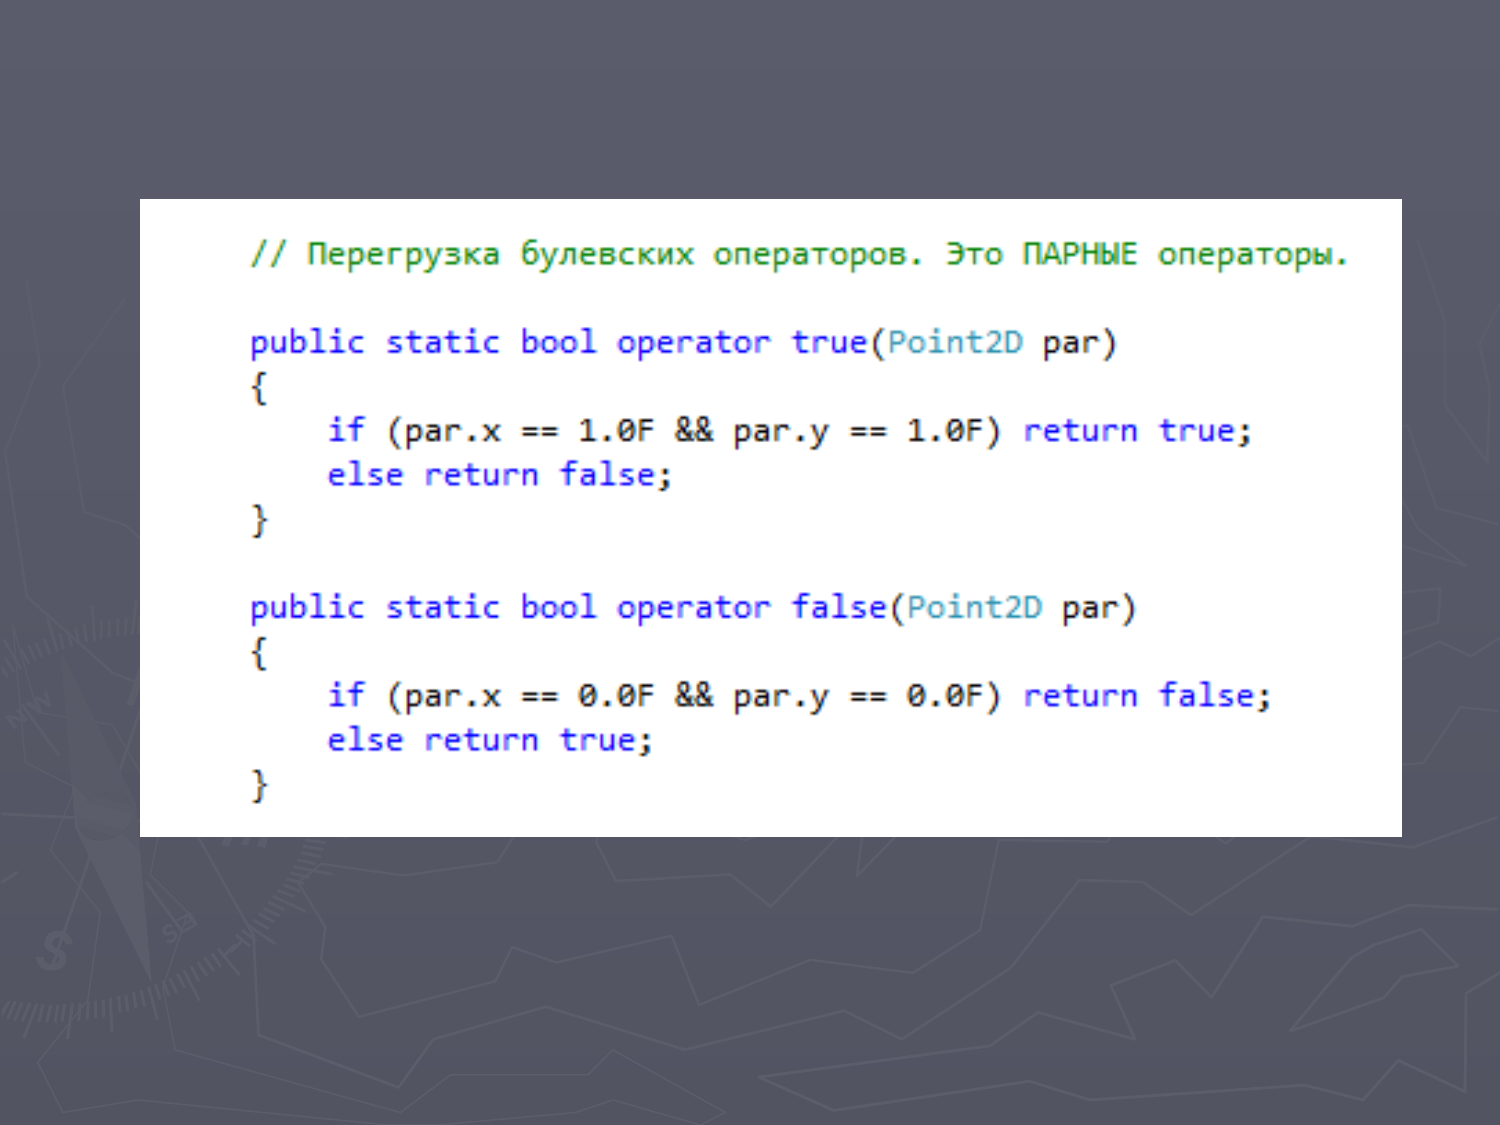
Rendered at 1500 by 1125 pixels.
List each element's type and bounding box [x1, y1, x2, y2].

list [49, 262, 1451, 1001]
picture [140, 198, 1402, 837]
